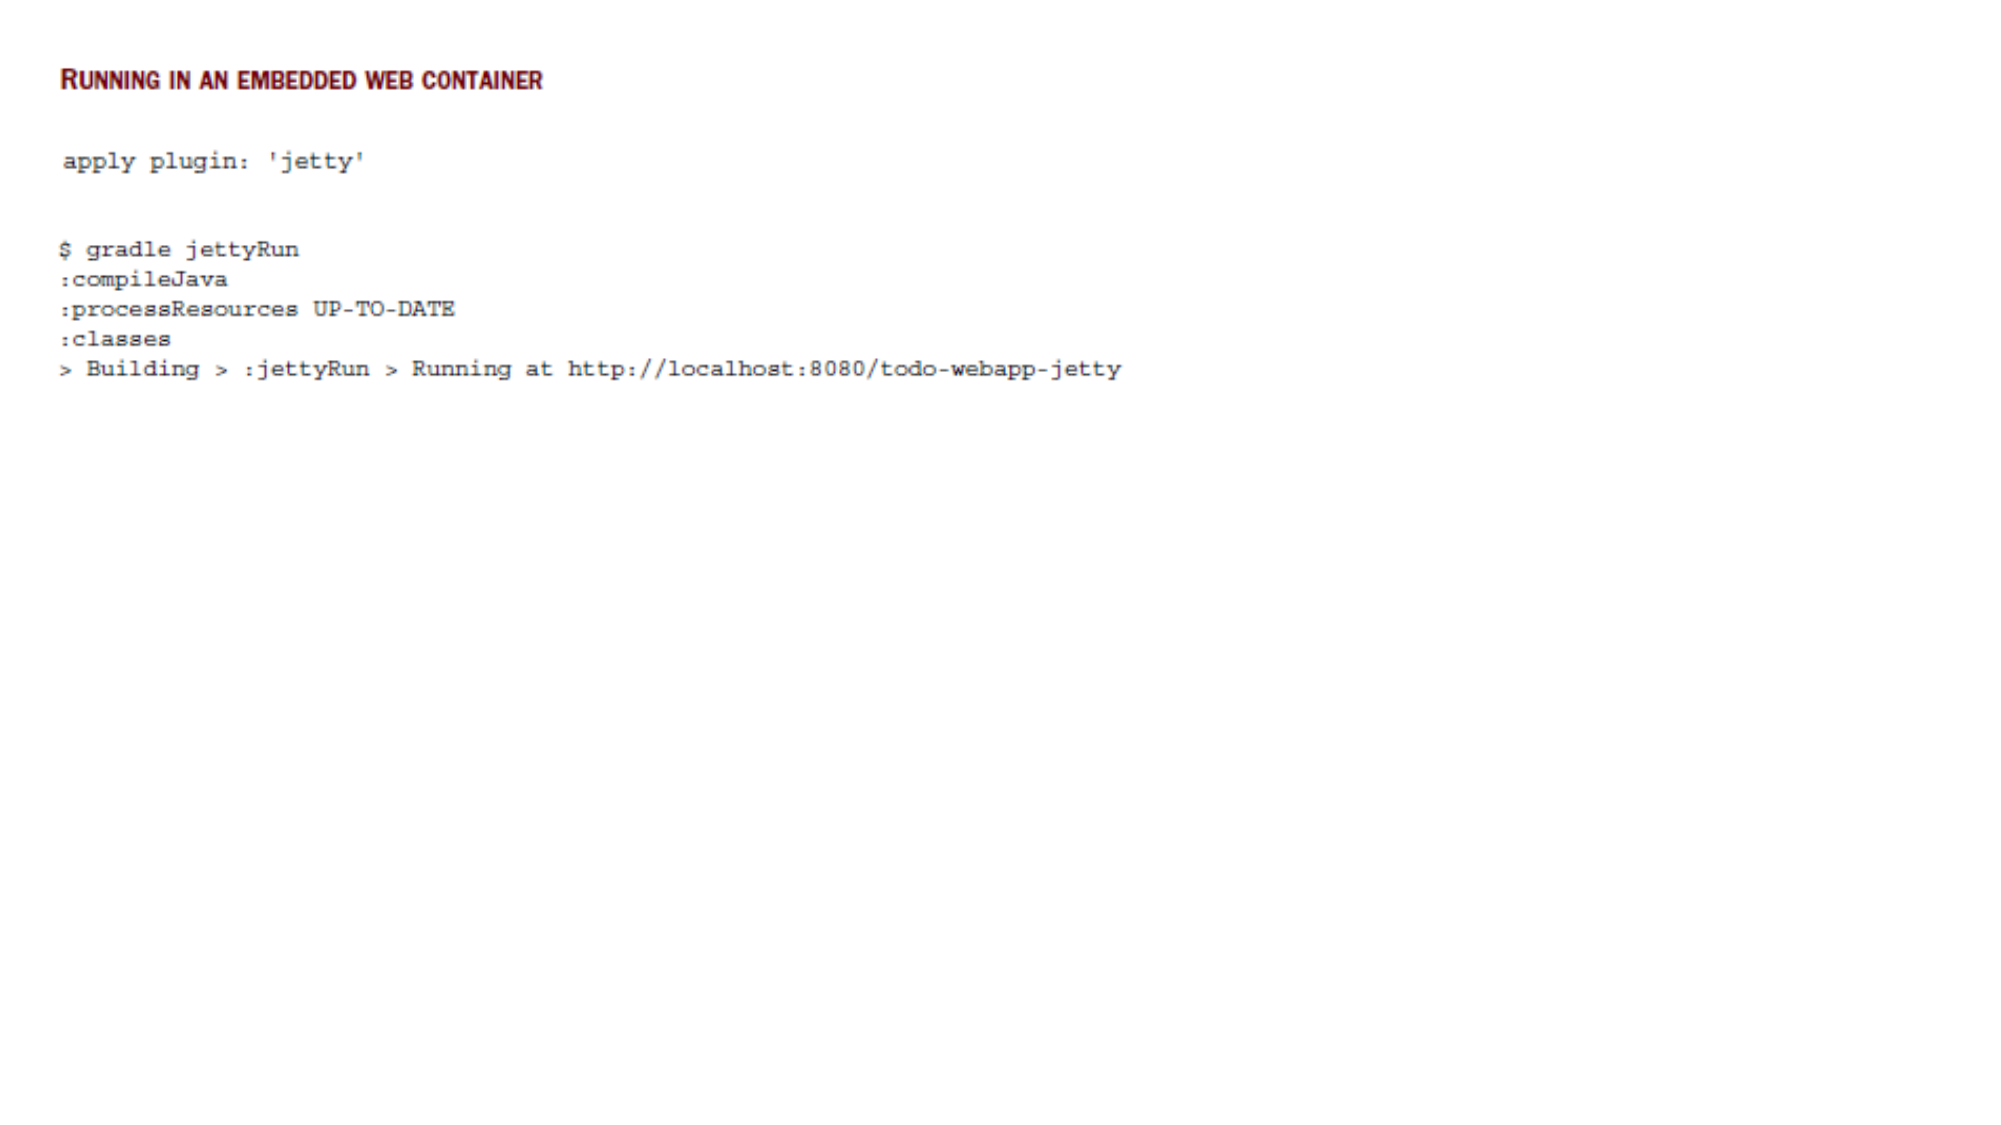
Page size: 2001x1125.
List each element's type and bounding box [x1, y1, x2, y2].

picture [40, 60, 550, 97]
picture [60, 146, 386, 174]
picture [13, 227, 1172, 387]
